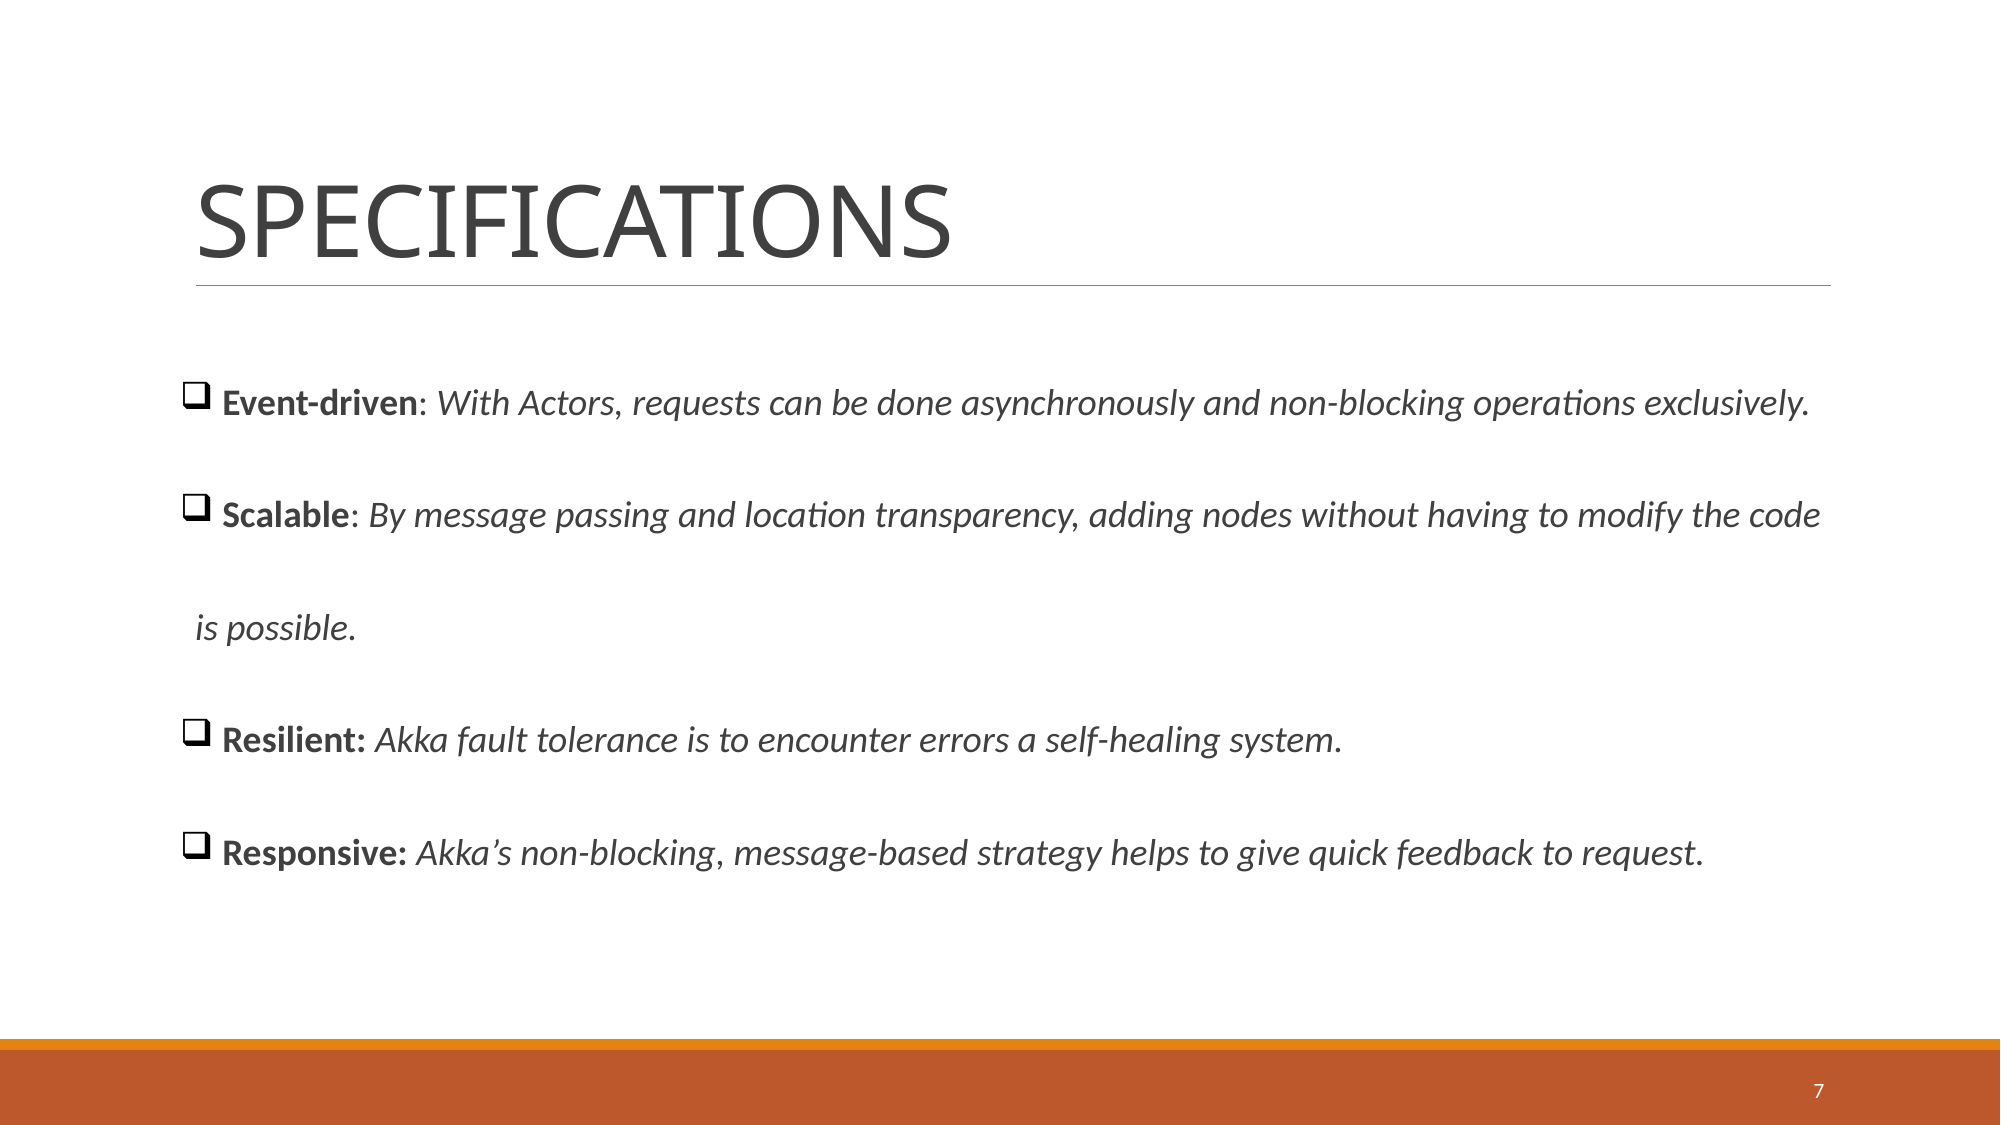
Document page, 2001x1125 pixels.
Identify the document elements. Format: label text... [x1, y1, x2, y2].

title SPECIFICATIONS [180, 47, 1830, 285]
list Event-driven: With Actors, requests can be done asynchronously and non-blocking operations exclusively. Scalable: By message passing and location transparency, adding nodes without having to modify the code is possible. Resilient: Akka fault tolerance is to encounter errors a self-healing system. Responsive: Akka’s non-blocking, message-based strategy helps to give quick feedback to request. [180, 302, 1830, 963]
slide_number 7 [1624, 1059, 1840, 1120]
